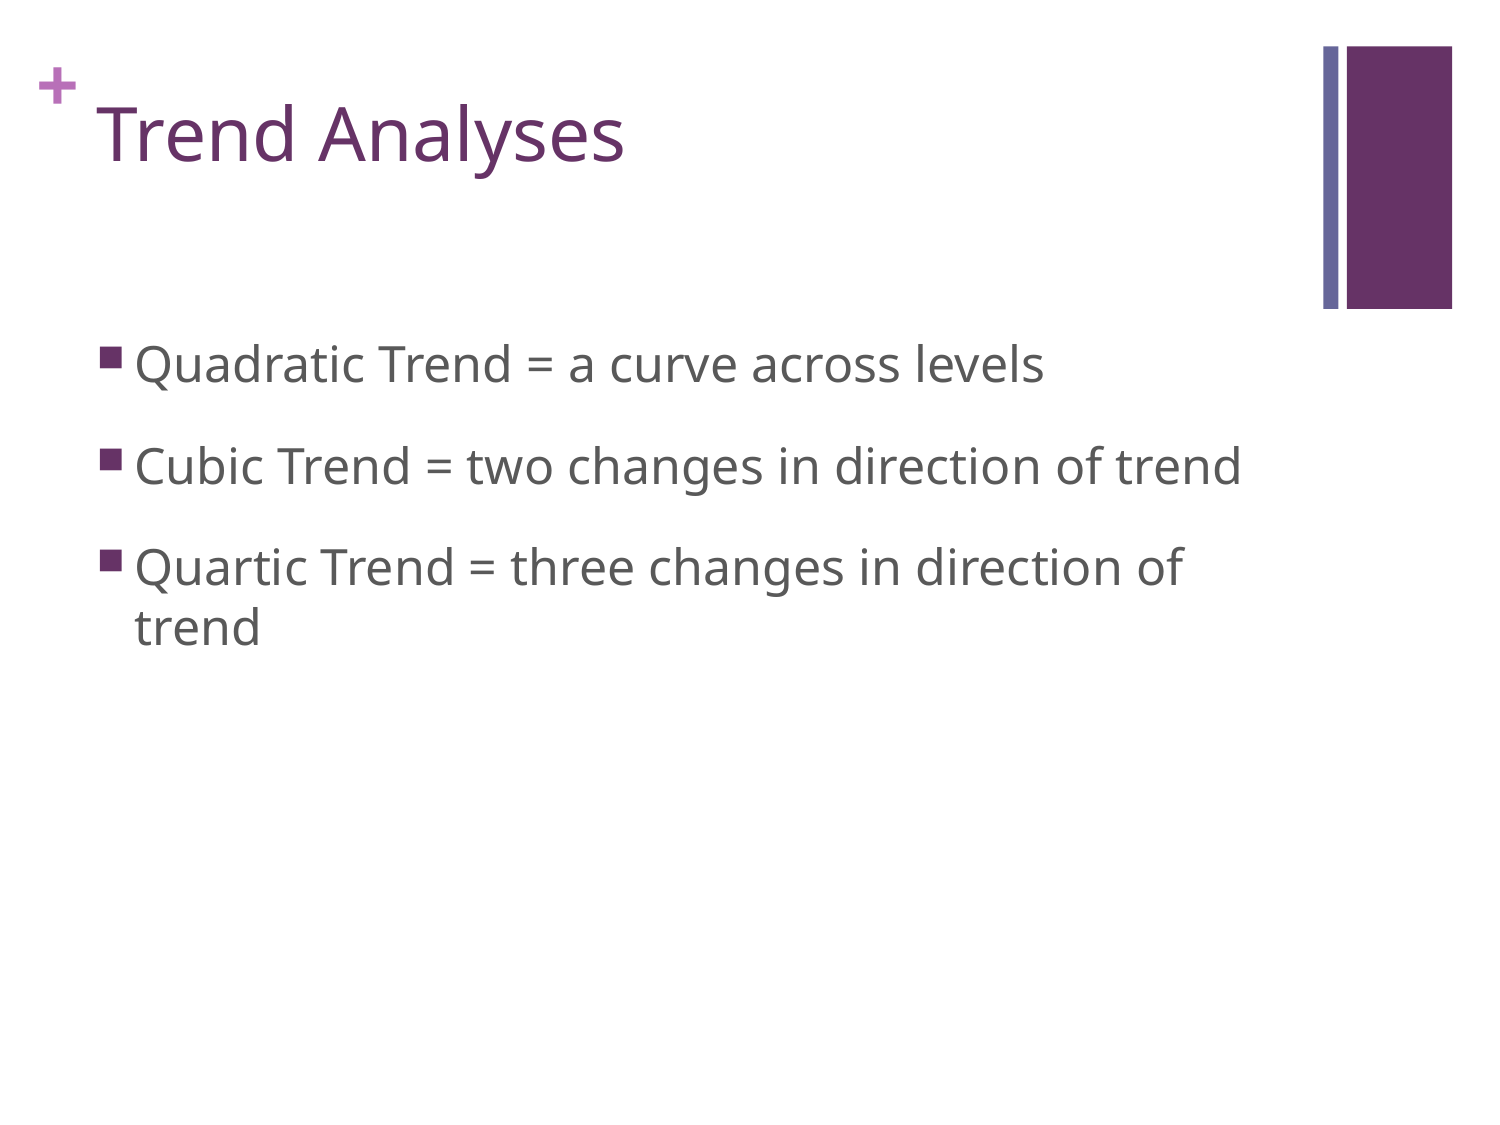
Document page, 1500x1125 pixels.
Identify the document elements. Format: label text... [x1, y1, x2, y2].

title Trend Analyses [81, 79, 1322, 263]
list Quadratic Trend = a curve across levels Cubic Trend = two changes in direction of trend Quartic Trend = three changes in direction of trend [81, 324, 1322, 1005]
